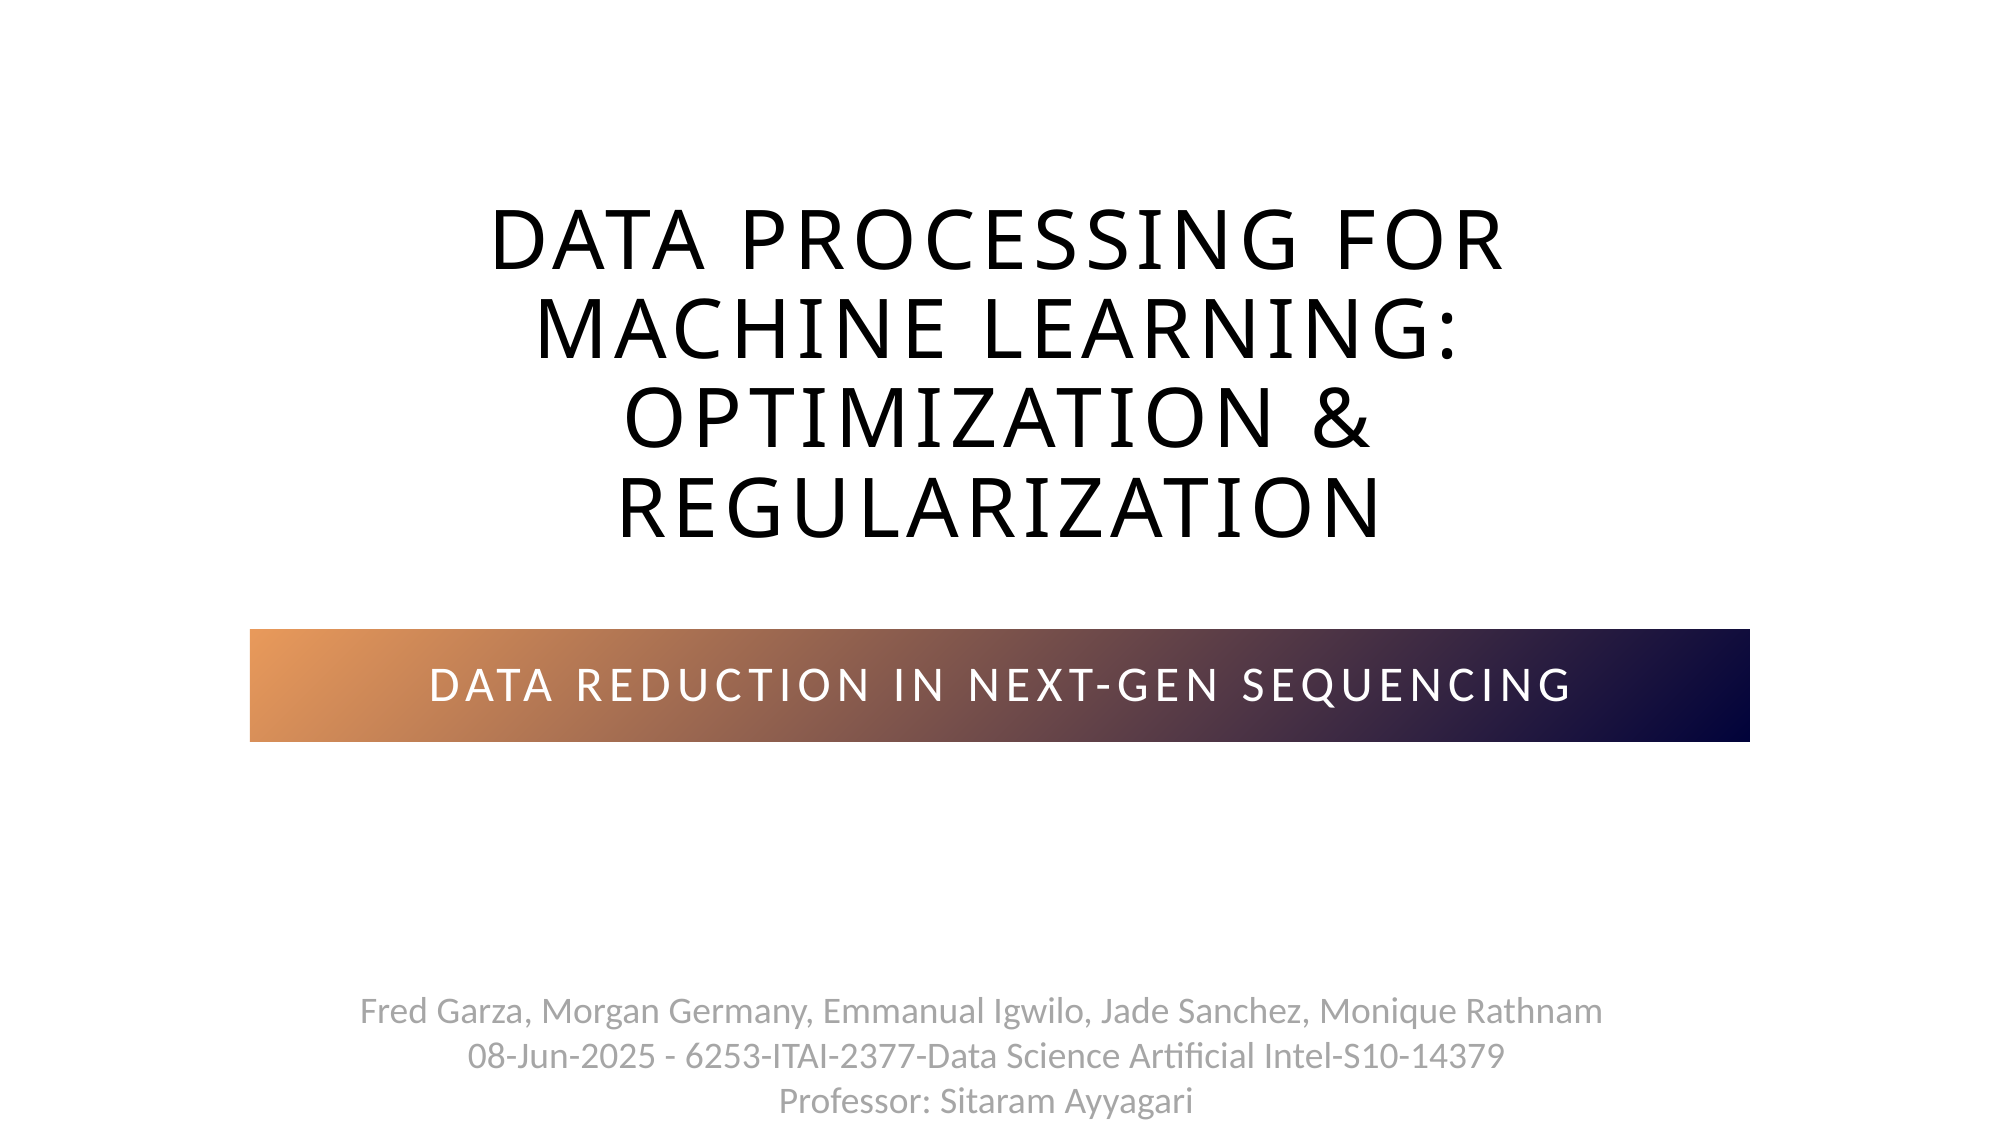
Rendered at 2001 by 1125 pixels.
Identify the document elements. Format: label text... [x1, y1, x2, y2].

text_box Fred Garza, Morgan Germany, Emmanual Igwilo, Jade Sanchez, Monique Rathnam 08-Jun-2025 - 6253-ITAI-2377-Data Science Artificial Intel-S10-14379 Professor: Sitaram Ayyagari [53, 978, 1921, 1125]
title Data Processing for Machine Learning: Optimization & regularization [249, 187, 1750, 563]
subtitle DATA REDUCTION in next-gen sequencing [249, 629, 1750, 742]
